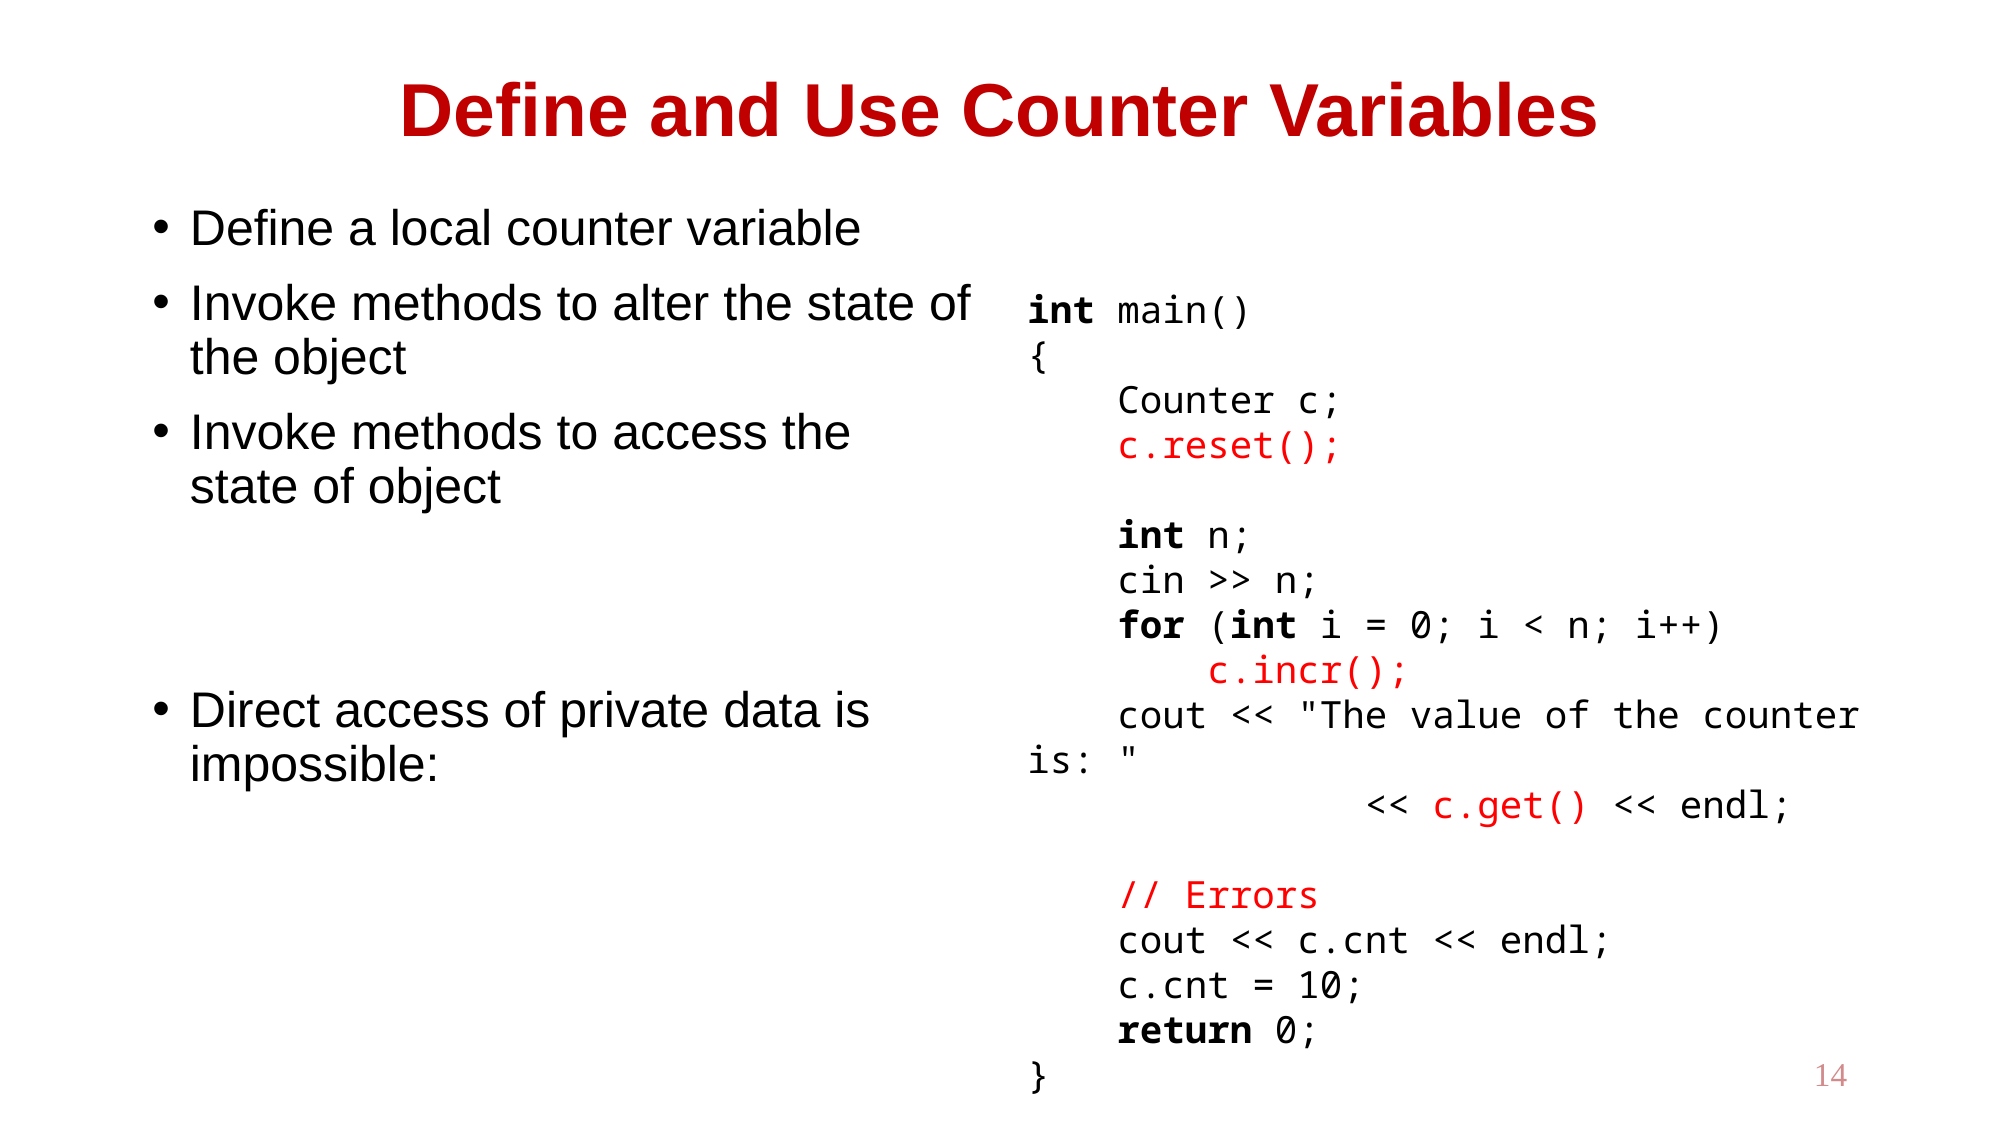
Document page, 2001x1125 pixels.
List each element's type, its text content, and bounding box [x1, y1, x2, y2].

title Define and Use Counter Variables [137, 59, 1863, 166]
text_box int main() { Counter c; c.reset(); int n; cin >> n; for (int i = 0; i < n; i++) c.incr(); cout << "The value of the counter is: " << c.get() << endl; // Errors cout << c.cnt << endl; c.cnt = 10; return 0; } [1012, 278, 1935, 1104]
list Define a local counter variable Invoke methods to alter the state of the object Invoke methods to access the state of object Direct access of private data is impossible: [137, 194, 988, 1014]
